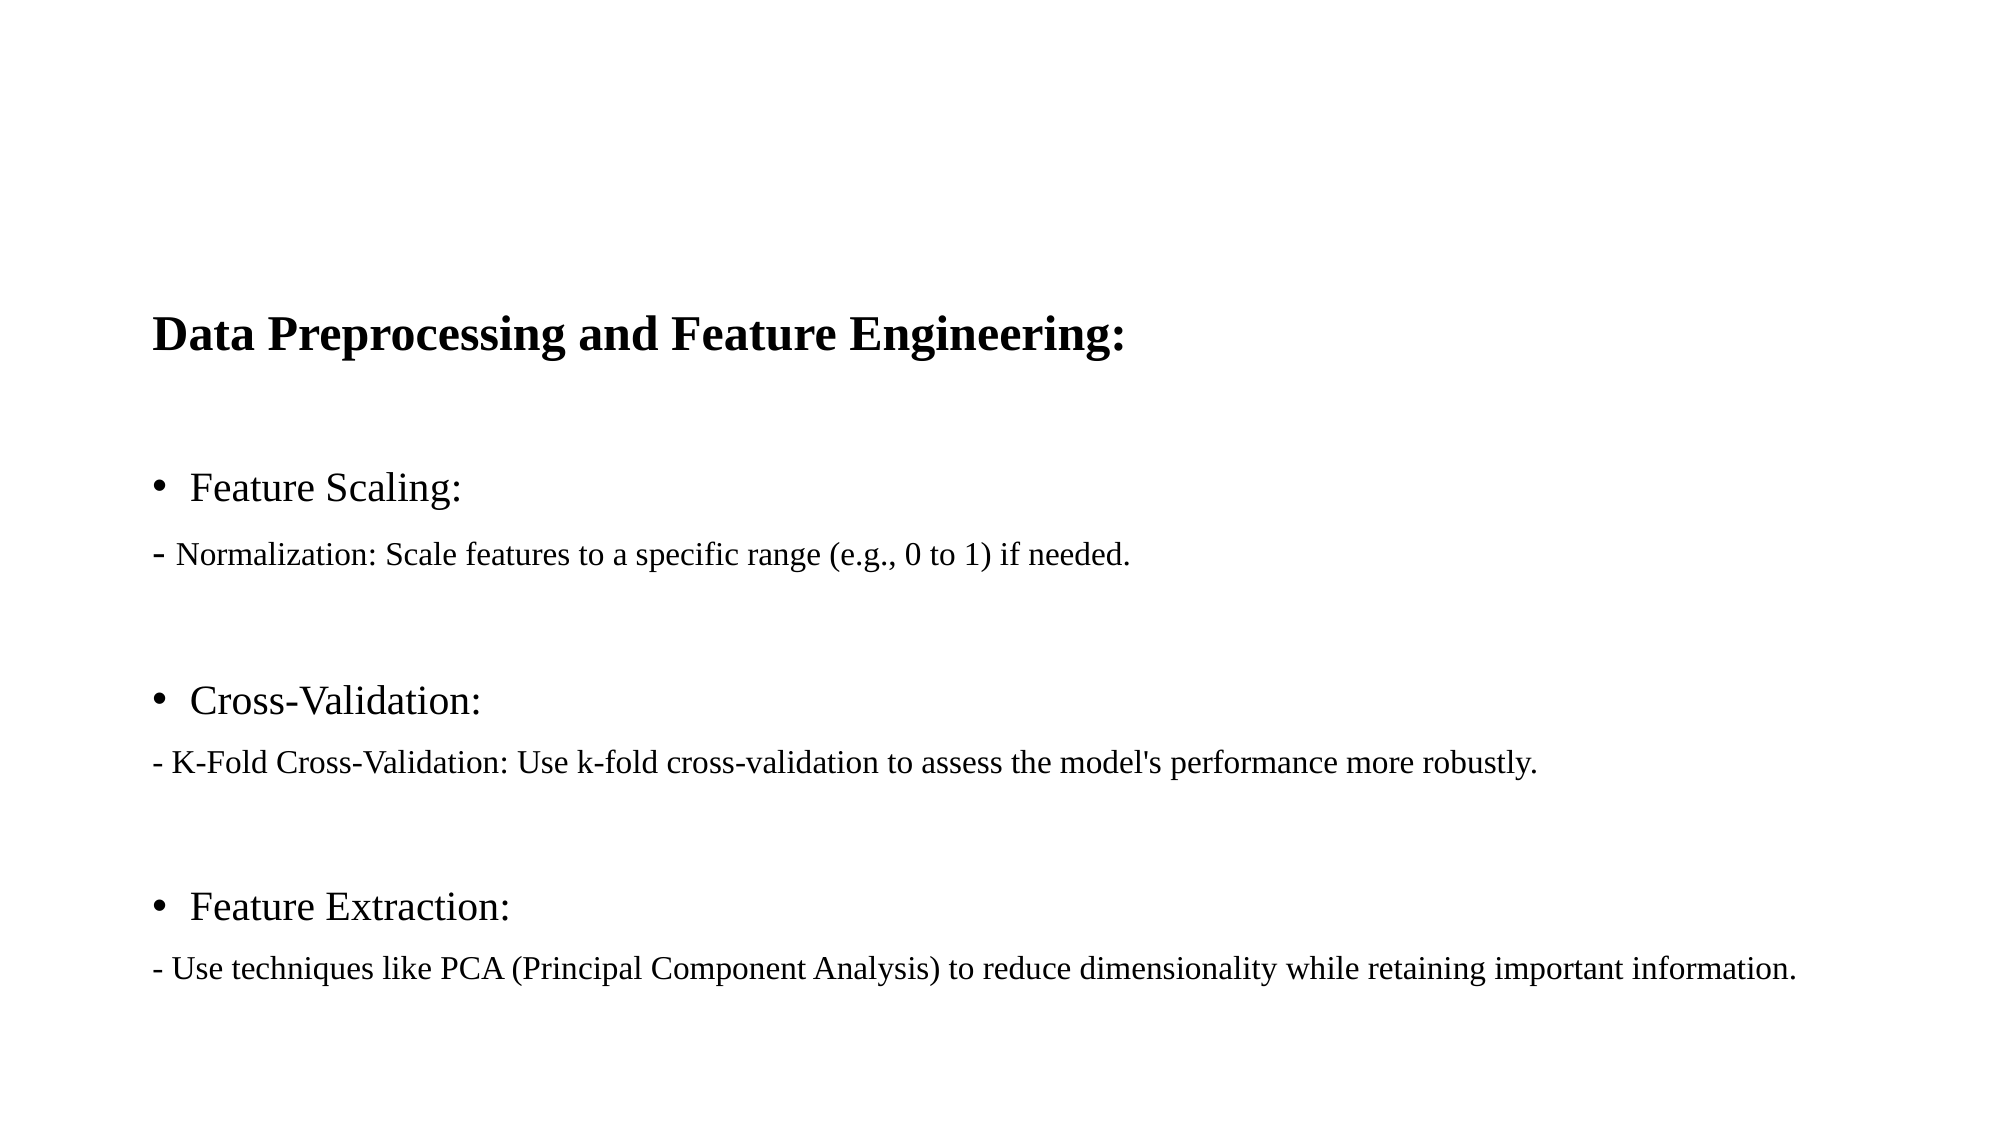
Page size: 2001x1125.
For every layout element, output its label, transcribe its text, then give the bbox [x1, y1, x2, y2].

list Data Preprocessing and Feature Engineering: Feature Scaling: - Normalization: Scale features to a specific range (e.g., 0 to 1) if needed. Cross-Validation: - K-Fold Cross-Validation: Use k-fold cross-validation to assess the model's performance more robustly. Feature Extraction: - Use techniques like PCA (Principal Component Analysis) to reduce dimensionality while retaining important information. [137, 299, 1863, 1014]
